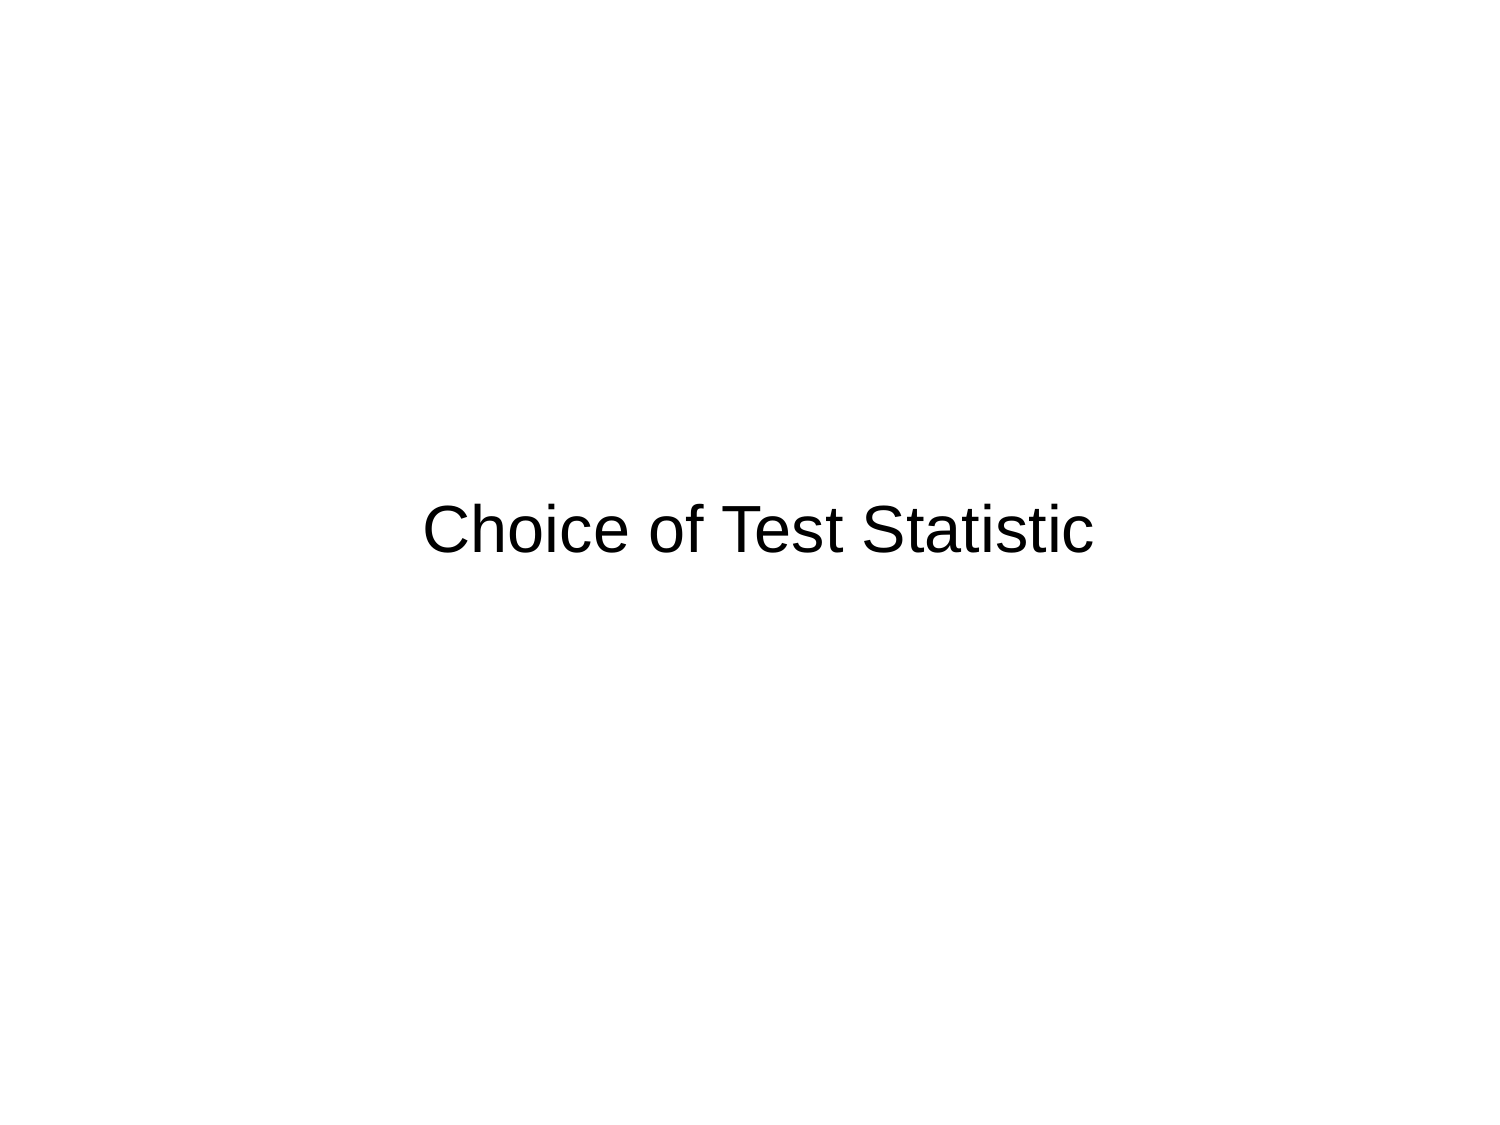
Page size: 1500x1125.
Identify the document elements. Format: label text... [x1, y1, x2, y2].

text_box Choice of Test Statistic [407, 478, 1130, 573]
